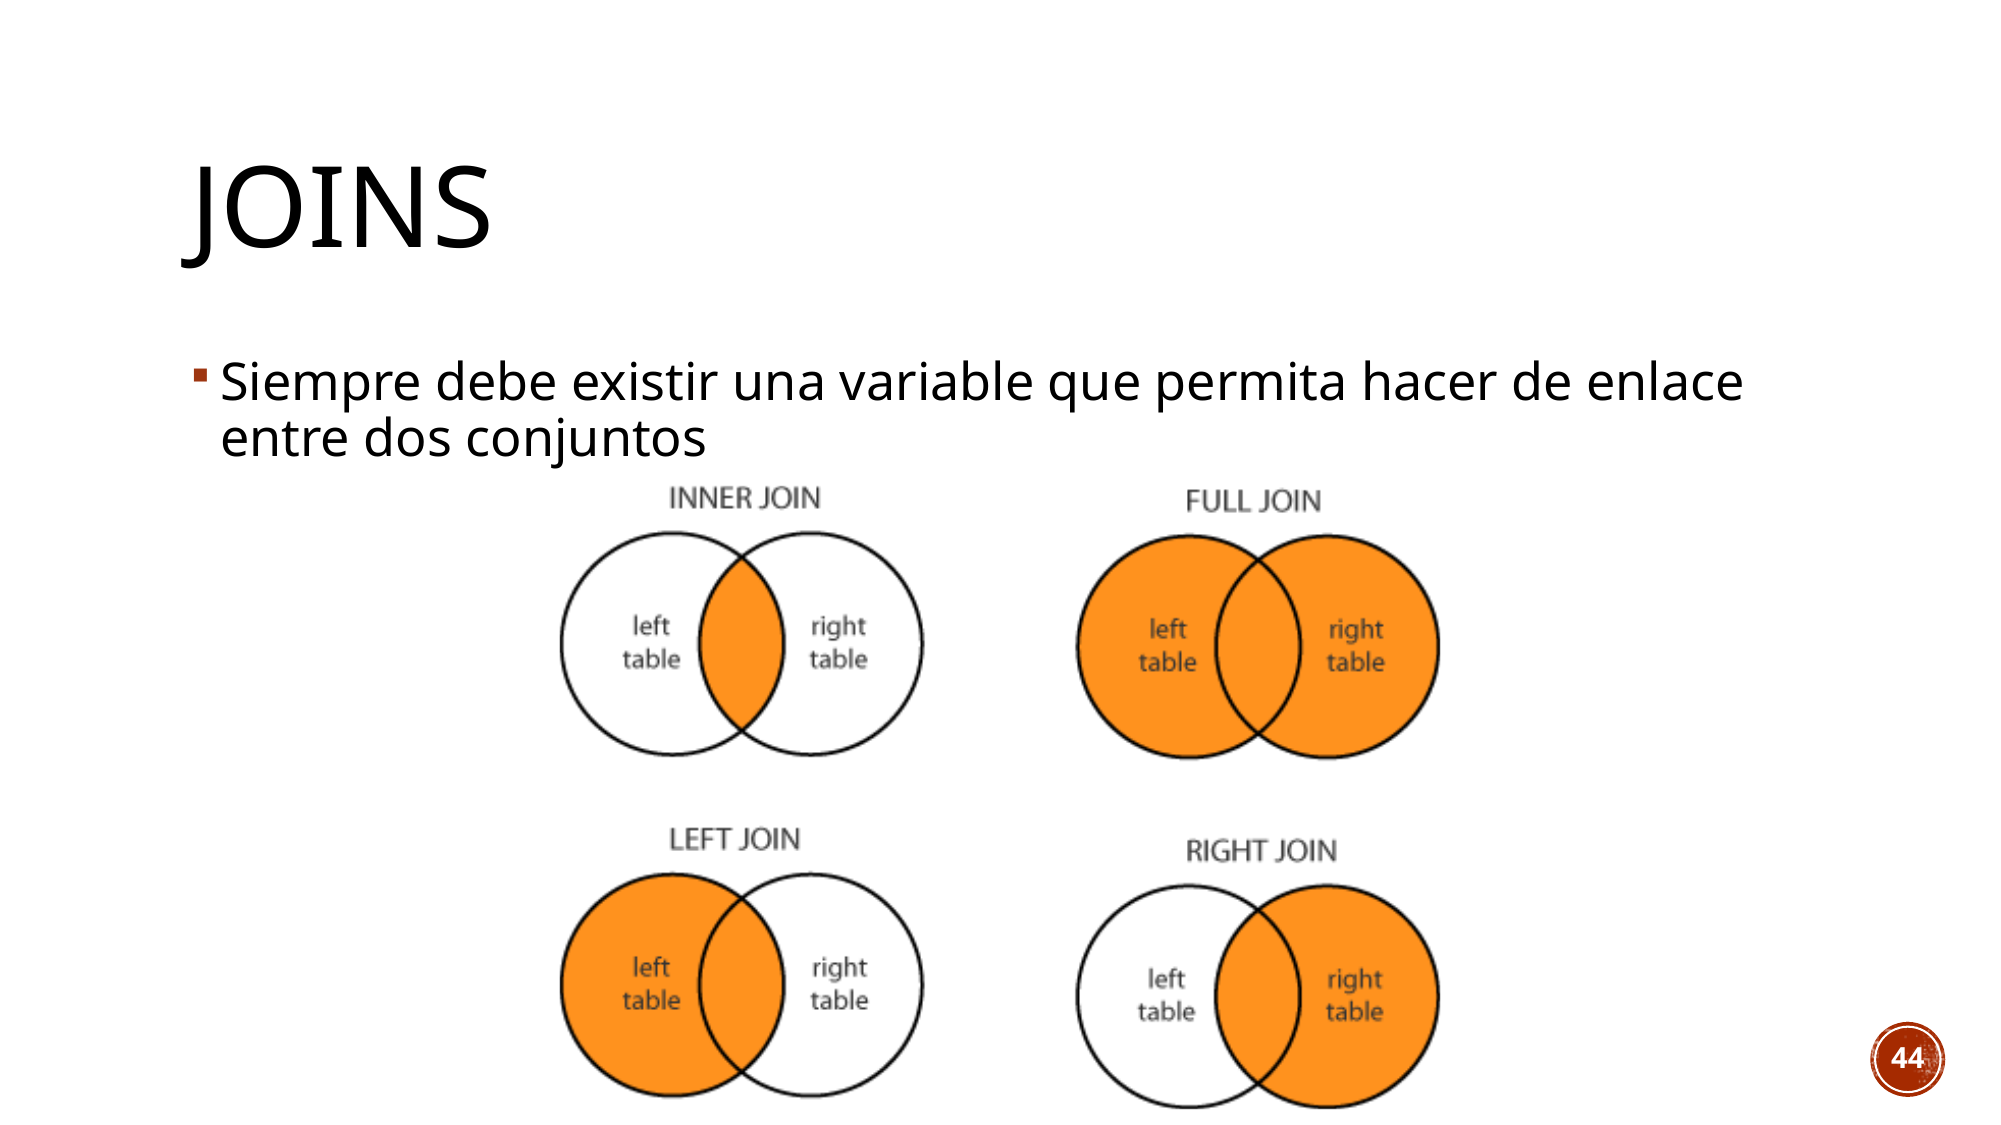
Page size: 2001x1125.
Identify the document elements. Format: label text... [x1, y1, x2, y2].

picture [552, 470, 1449, 1122]
title joins [175, 79, 1826, 344]
list Siempre debe existir una variable que permita hacer de enlace entre dos conjuntos [175, 348, 1826, 1013]
slide_number 44 [1855, 1028, 1961, 1089]
